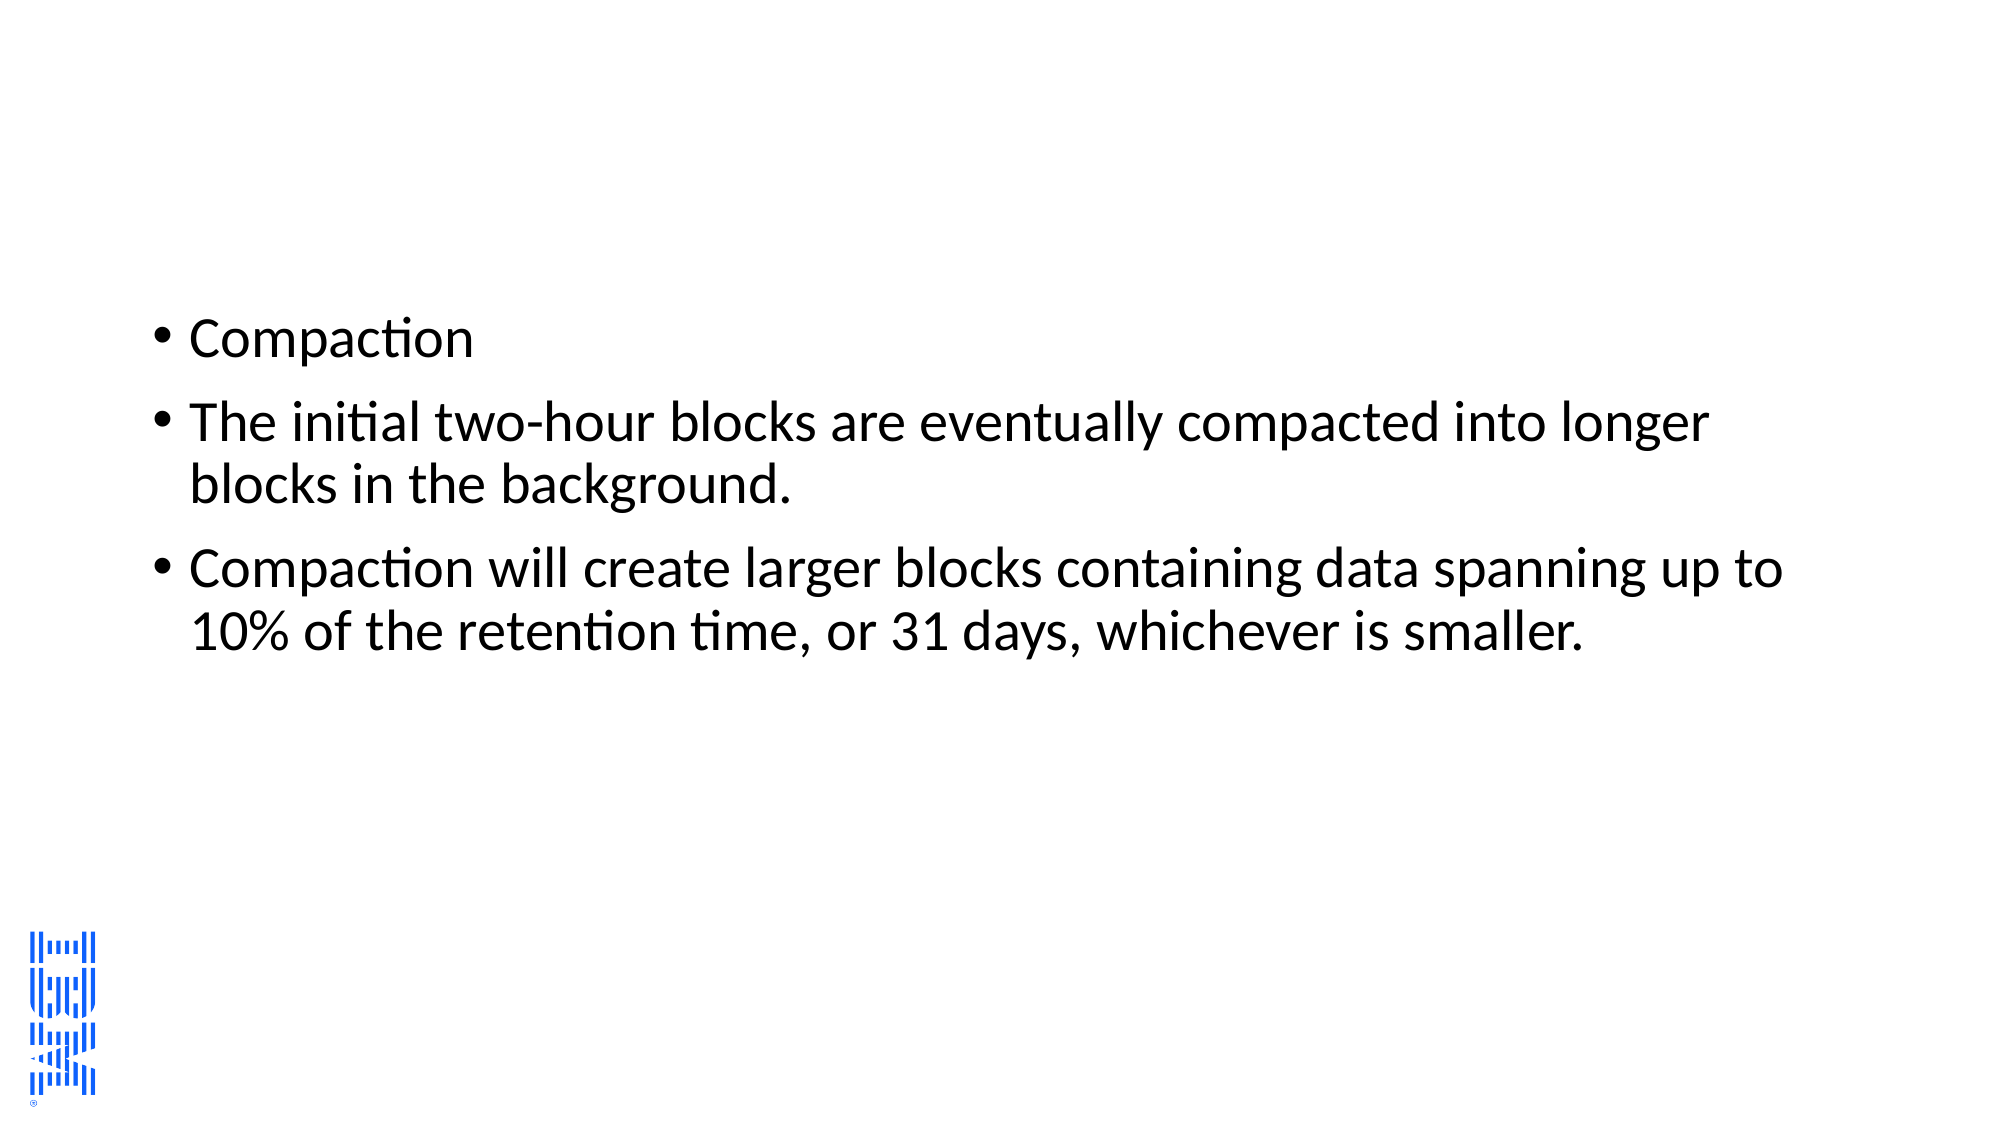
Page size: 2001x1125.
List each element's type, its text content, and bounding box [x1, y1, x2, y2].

picture [0, 867, 160, 1125]
list Compaction The initial two-hour blocks are eventually compacted into longer blocks in the background. Compaction will create larger blocks containing data spanning up to 10% of the retention time, or 31 days, whichever is smaller. [137, 299, 1863, 1014]
